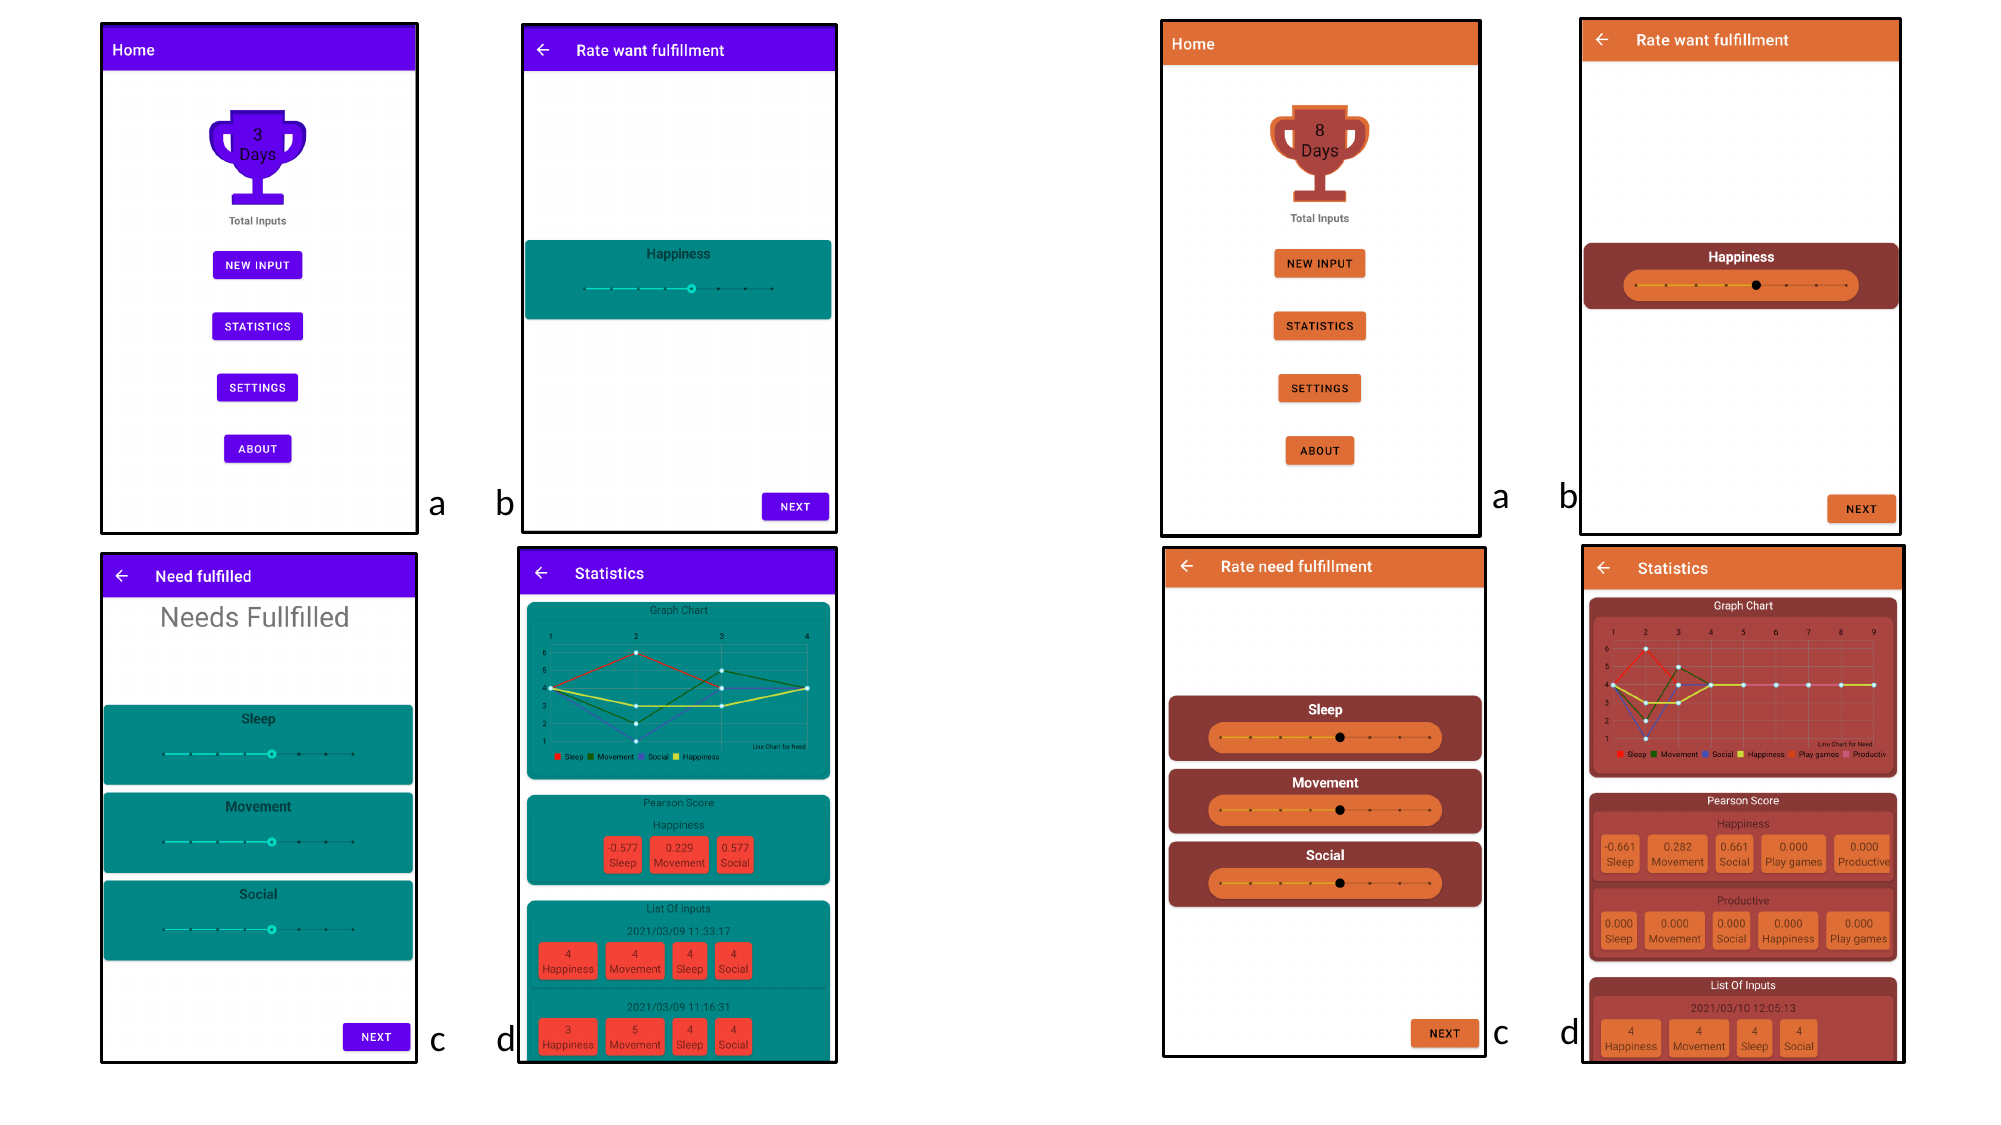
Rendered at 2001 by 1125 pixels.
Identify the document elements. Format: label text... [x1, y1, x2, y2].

text_box a [1482, 463, 1518, 524]
picture [523, 26, 835, 531]
text_box c [415, 1006, 456, 1067]
picture [1162, 22, 1479, 535]
text_box a [416, 470, 455, 530]
text_box c [1478, 1000, 1519, 1060]
text_box d [481, 1006, 523, 1067]
text_box b [480, 470, 521, 530]
picture [1583, 546, 1903, 1061]
text_box d [1545, 1000, 1581, 1060]
text_box b [1543, 463, 1579, 524]
picture [520, 549, 835, 1061]
picture [102, 25, 416, 532]
picture [102, 555, 415, 1061]
picture [1165, 549, 1484, 1055]
picture [1582, 19, 1900, 534]
